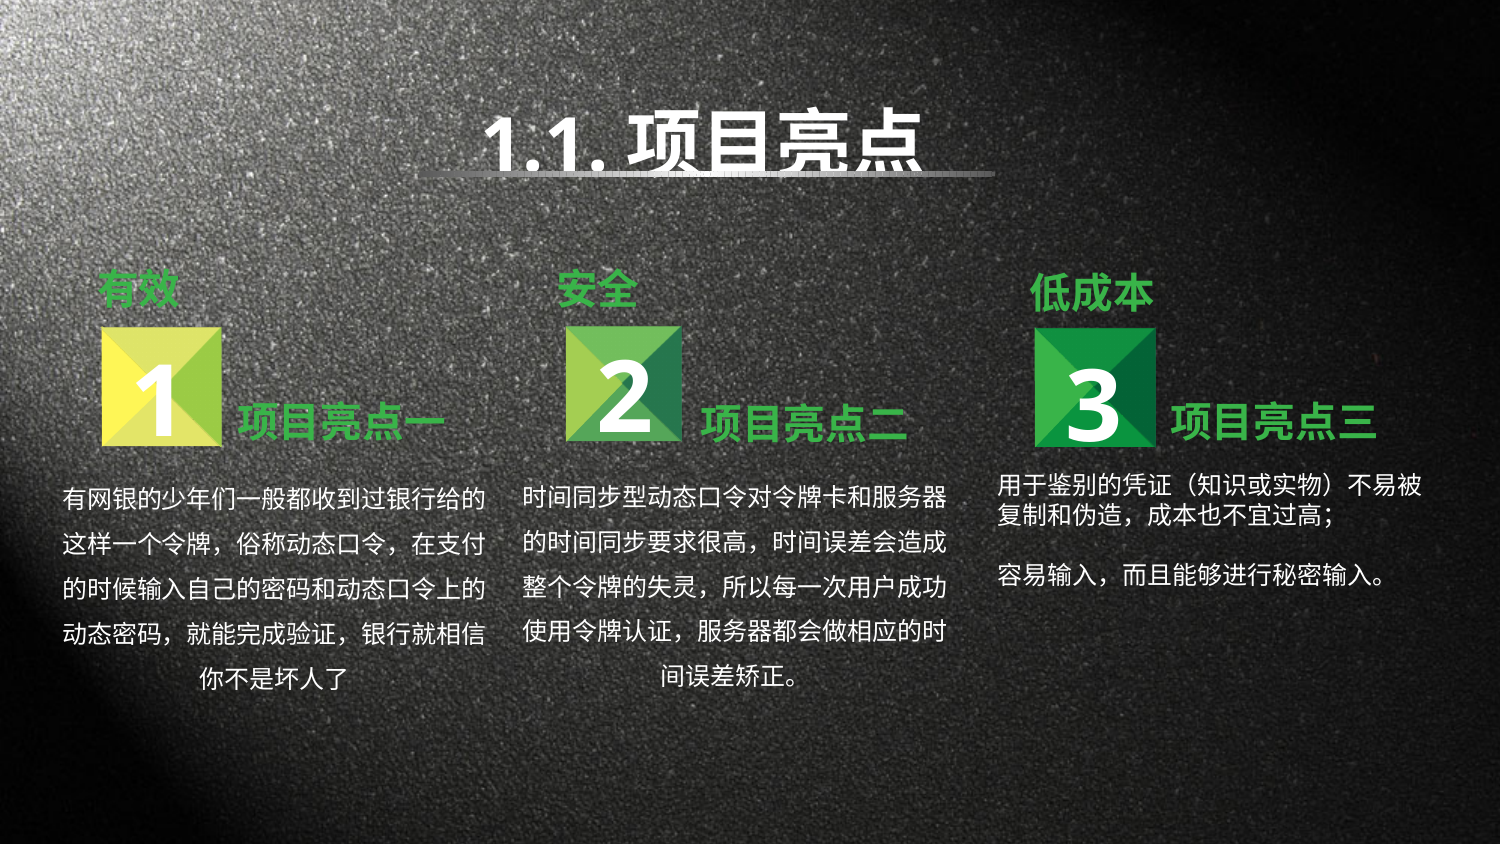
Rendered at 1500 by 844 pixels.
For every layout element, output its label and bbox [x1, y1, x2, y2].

picture [0, 0, 1500, 844]
text_box [43, 325, 506, 699]
text_box [982, 327, 1445, 515]
text_box [535, 325, 682, 442]
